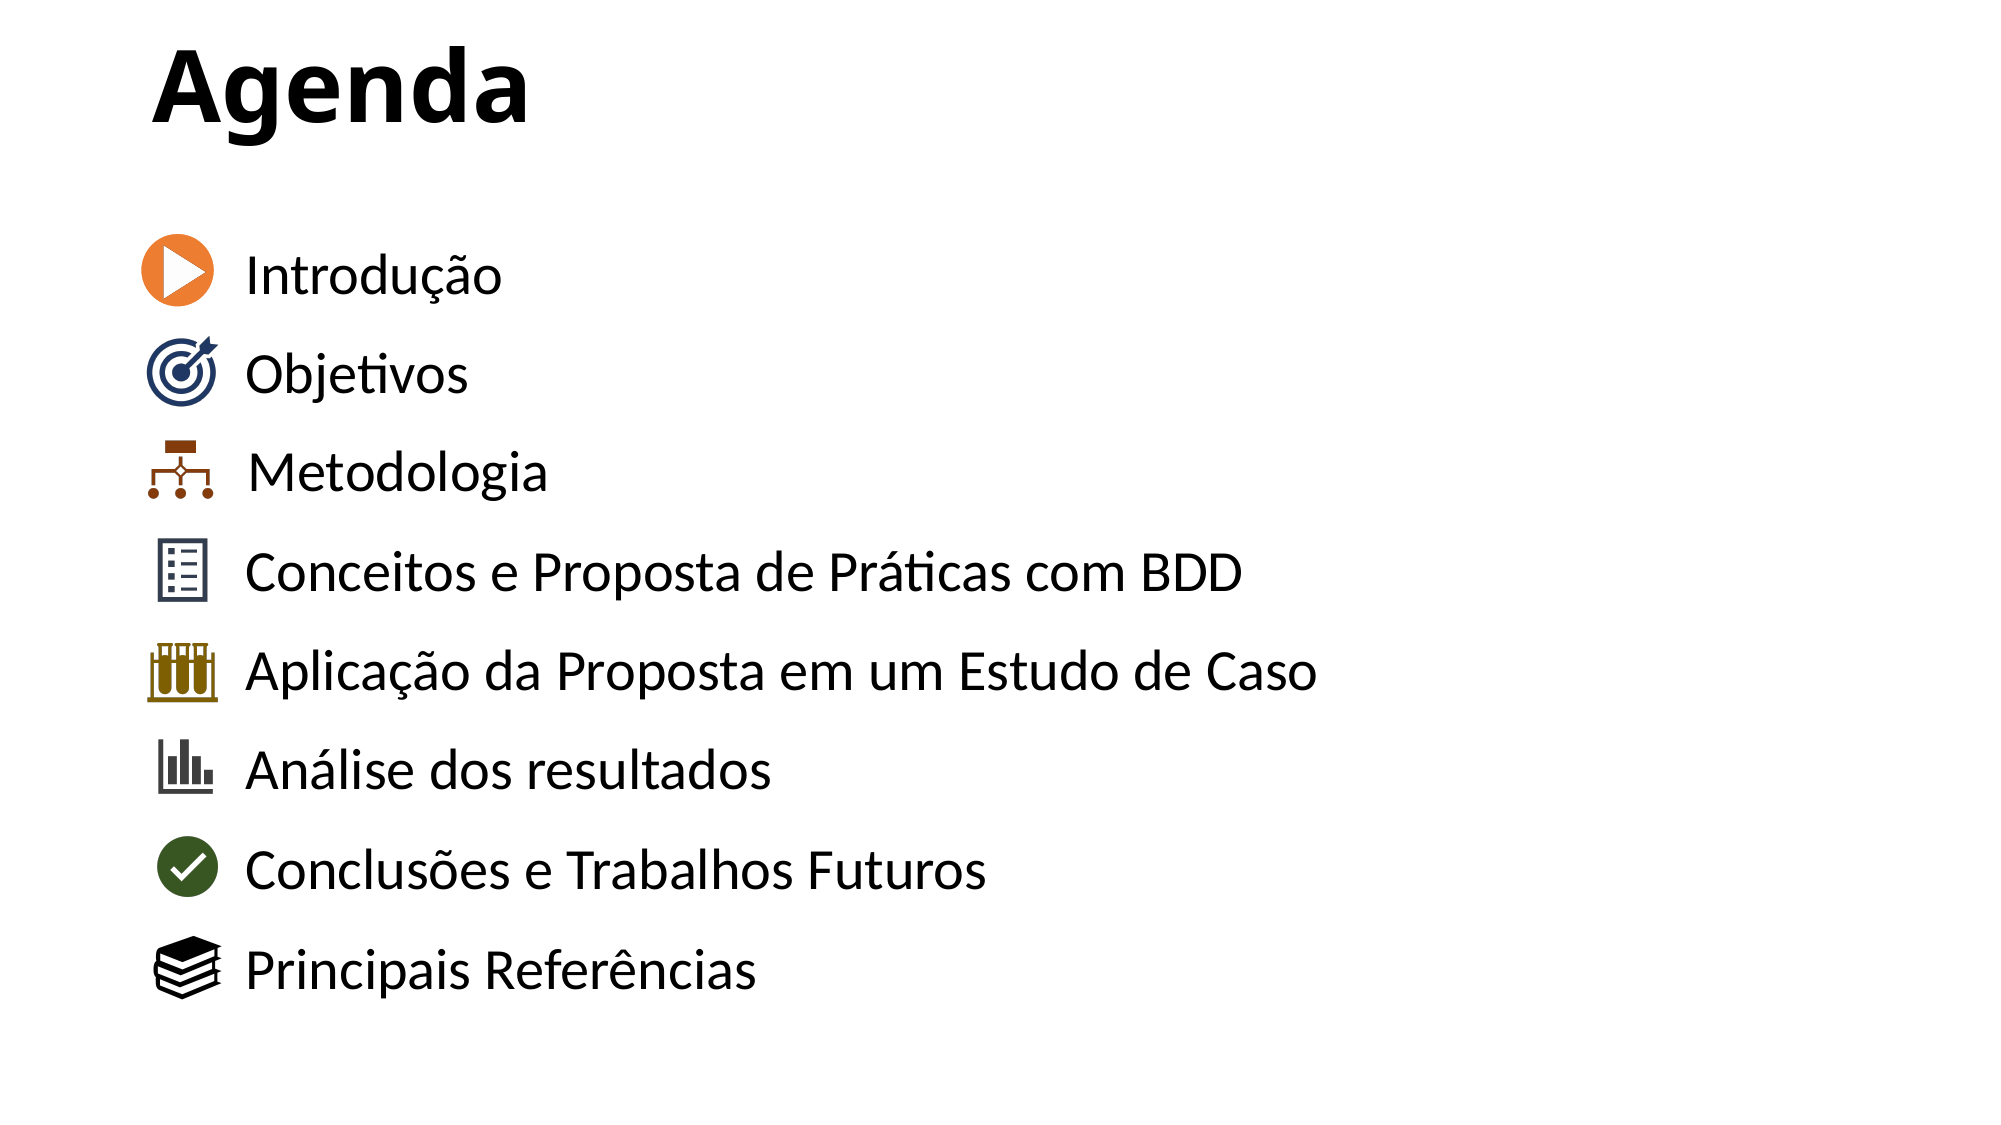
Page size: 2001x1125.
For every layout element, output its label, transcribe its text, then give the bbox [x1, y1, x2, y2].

picture [149, 929, 226, 1006]
picture [149, 828, 226, 905]
text_box Análise dos resultados [230, 723, 1616, 809]
text_box Introdução [230, 228, 1231, 314]
text_box Conceitos e Proposta de Práticas com BDD [230, 526, 1596, 611]
picture [149, 237, 220, 308]
text_box [138, 243, 149, 298]
picture [144, 634, 221, 711]
picture [139, 328, 226, 415]
picture [144, 532, 221, 608]
text_box Metodologia [232, 426, 1233, 511]
text_box Objetivos [230, 327, 1231, 413]
text_box Principais Referências [230, 923, 1616, 1009]
title Agenda [137, 0, 1863, 200]
picture [147, 728, 224, 805]
text_box [156, 230, 199, 237]
text_box Aplicação da Proposta em um Estudo de Caso [230, 624, 1616, 710]
text_box Conclusões e Trabalhos Futuros [230, 823, 1616, 909]
picture [137, 426, 224, 512]
